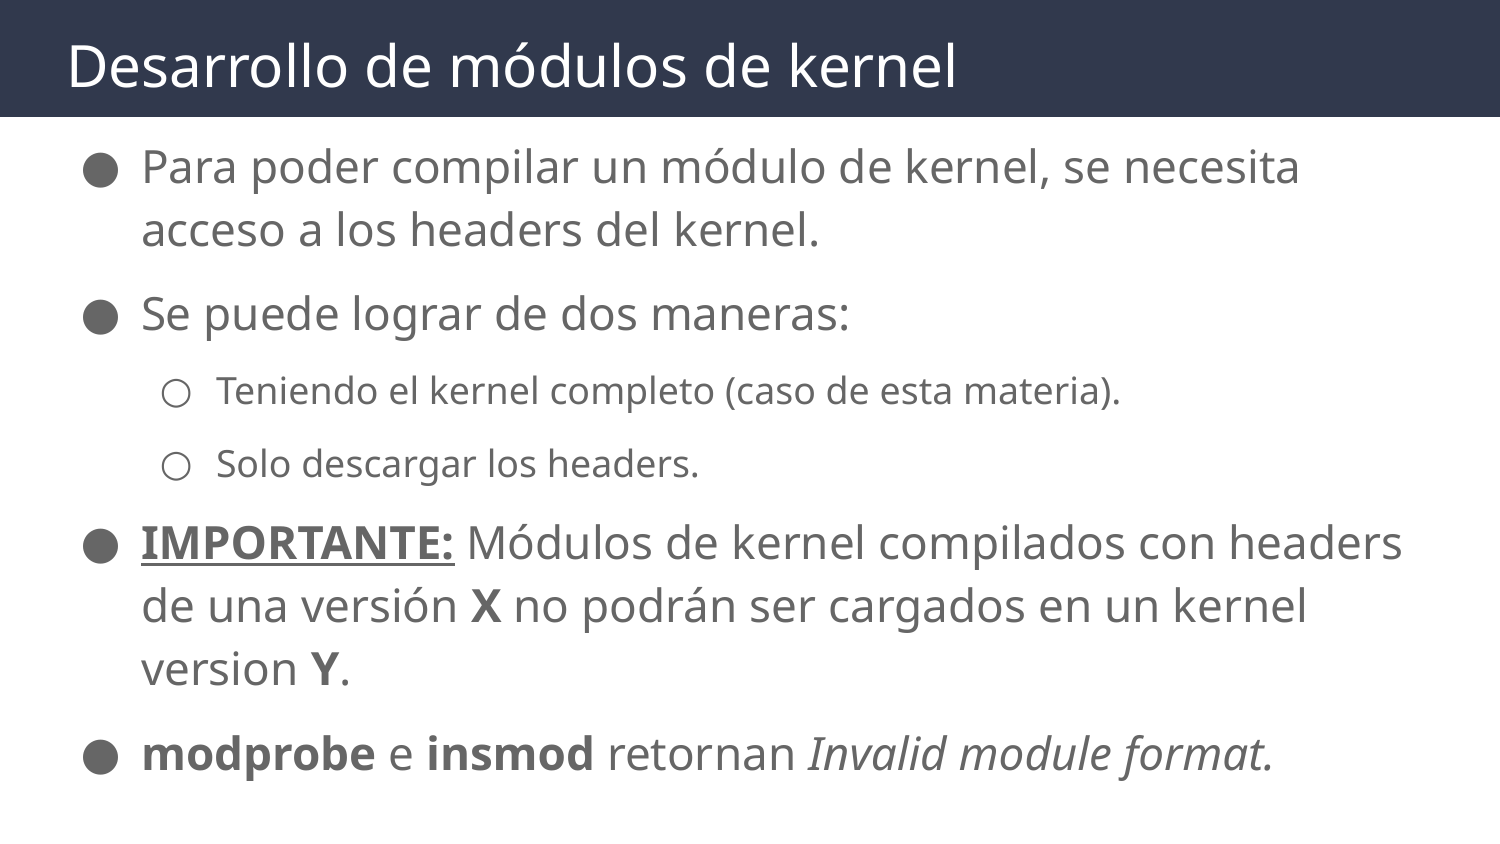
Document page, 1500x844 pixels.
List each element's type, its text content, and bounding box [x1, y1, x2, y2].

list Para poder compilar un módulo de kernel, se necesita acceso a los headers del kernel. Se puede lograr de dos maneras: Teniendo el kernel completo (caso de esta materia). Solo descargar los headers. IMPORTANTE: Módulos de kernel compilados con headers de una versión X no podrán ser cargados en un kernel version Y. modprobe e insmod retornan Invalid module format. [51, 114, 1449, 805]
title Desarrollo de módulos de kernel [51, 14, 1449, 114]
